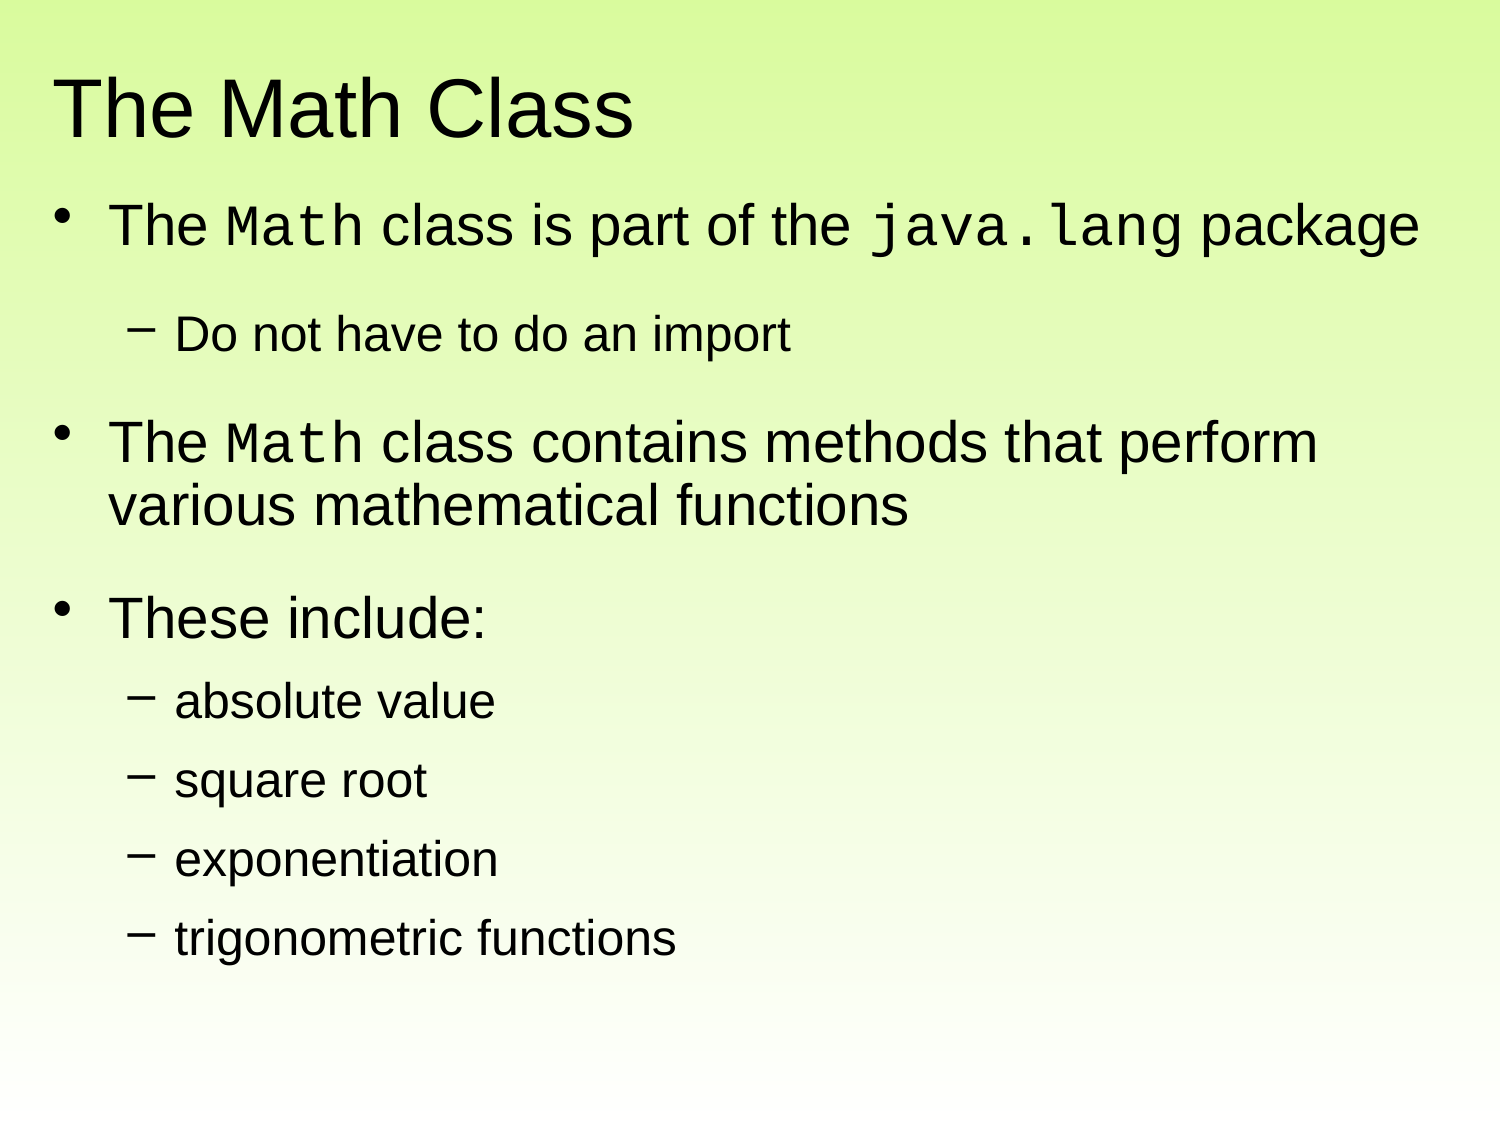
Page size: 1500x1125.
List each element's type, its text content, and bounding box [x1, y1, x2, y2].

title The Math Class [37, 45, 1463, 163]
list The Math class is part of the java.lang package Do not have to do an import The Math class contains methods that perform various mathematical functions These include: absolute value square root exponentiation trigonometric functions [37, 187, 1463, 1063]
